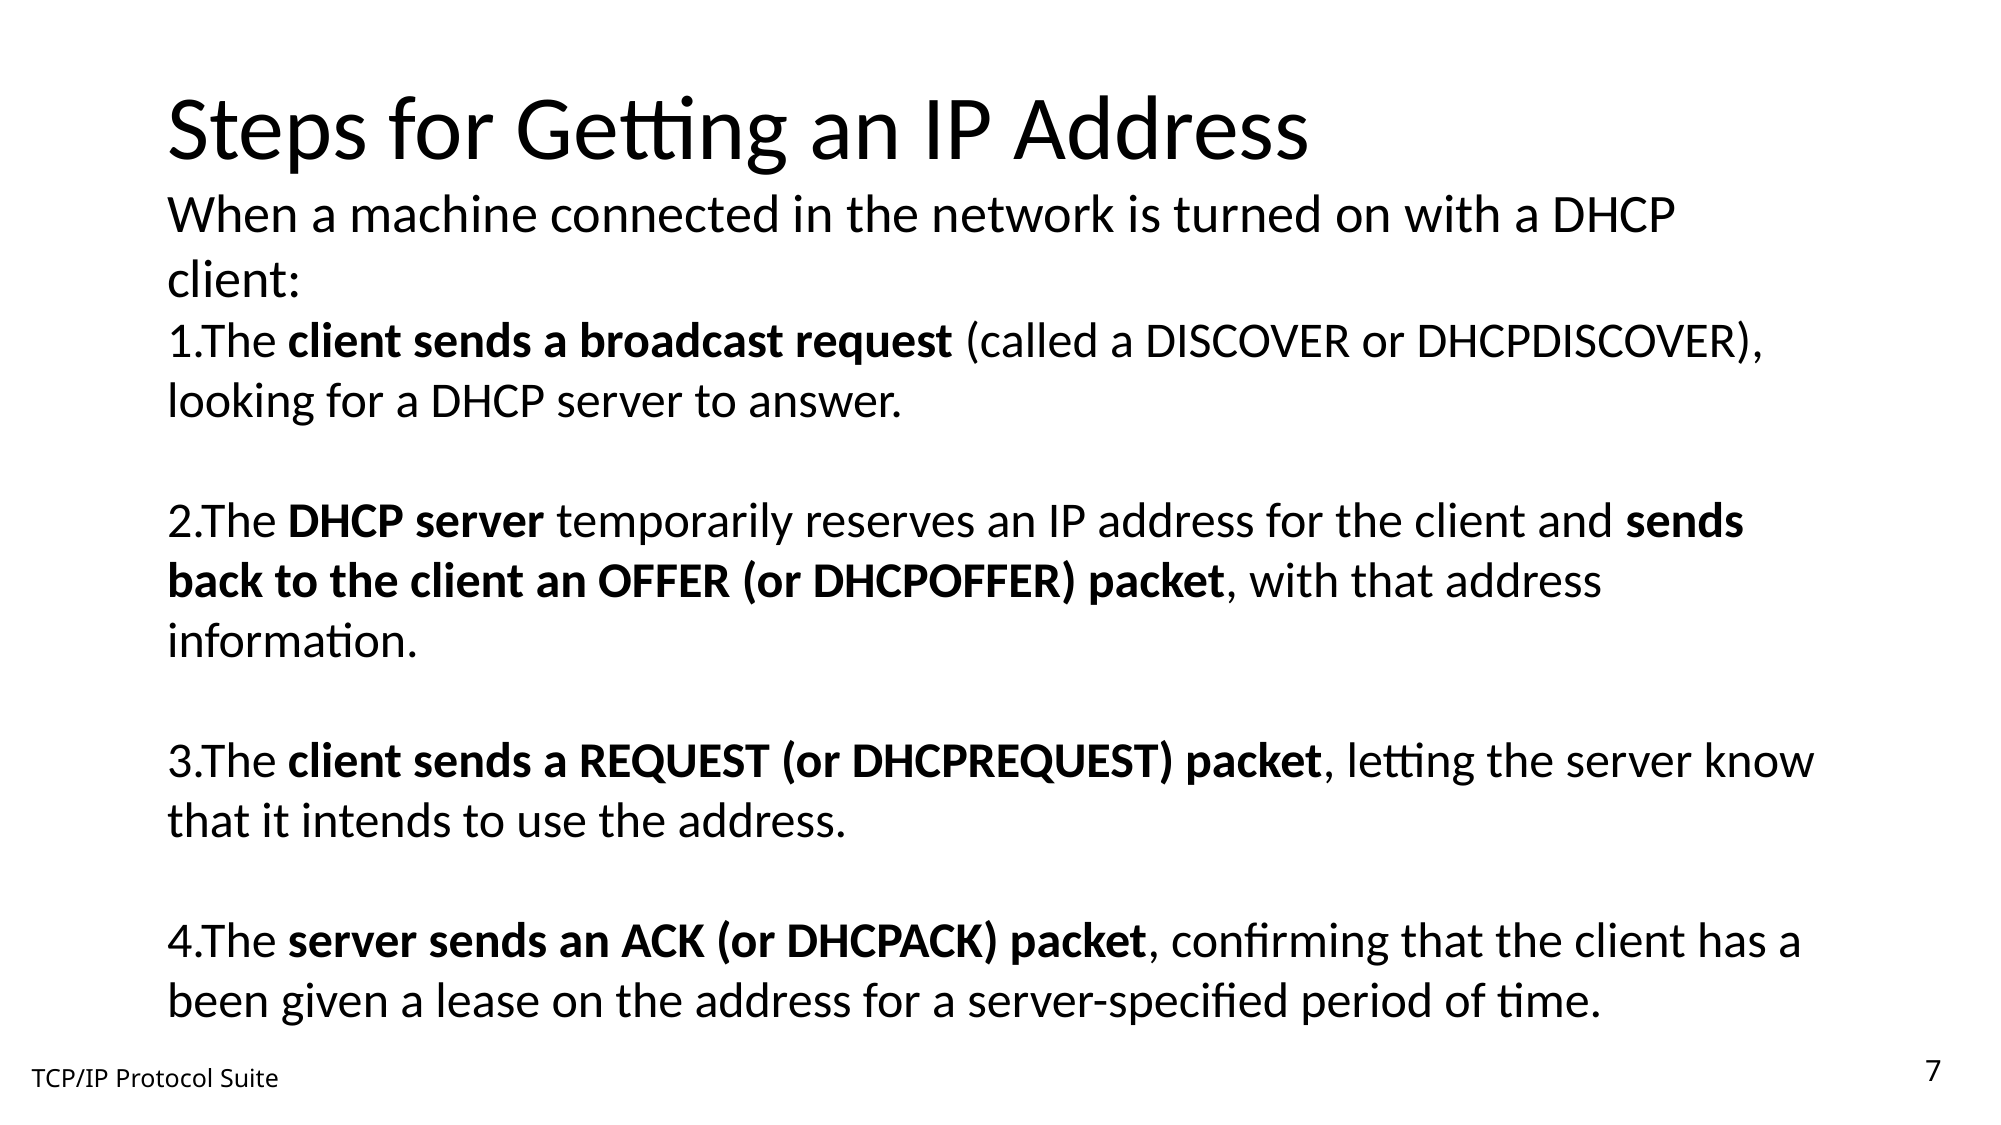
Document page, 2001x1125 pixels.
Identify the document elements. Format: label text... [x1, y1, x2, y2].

text_box Steps for Getting an IP Address When a machine connected in the network is turned on with a DHCP client: 1.The client sends a broadcast request (called a DISCOVER or DHCPDISCOVER), looking for a DHCP server to answer. 2.The DHCP server temporarily reserves an IP address for the client and sends back to the client an OFFER (or DHCPOFFER) packet, with that address information. 3.The client sends a REQUEST (or DHCPREQUEST) packet, letting the server know that it intends to use the address. 4.The server sends an ACK (or DHCPACK) packet, confirming that the client has a been given a lease on the address for a server-specified period of time. [152, 30, 1832, 1036]
footer TCP/IP Protocol Suite [16, 1025, 650, 1100]
slide_number 7 [1540, 1024, 1957, 1100]
